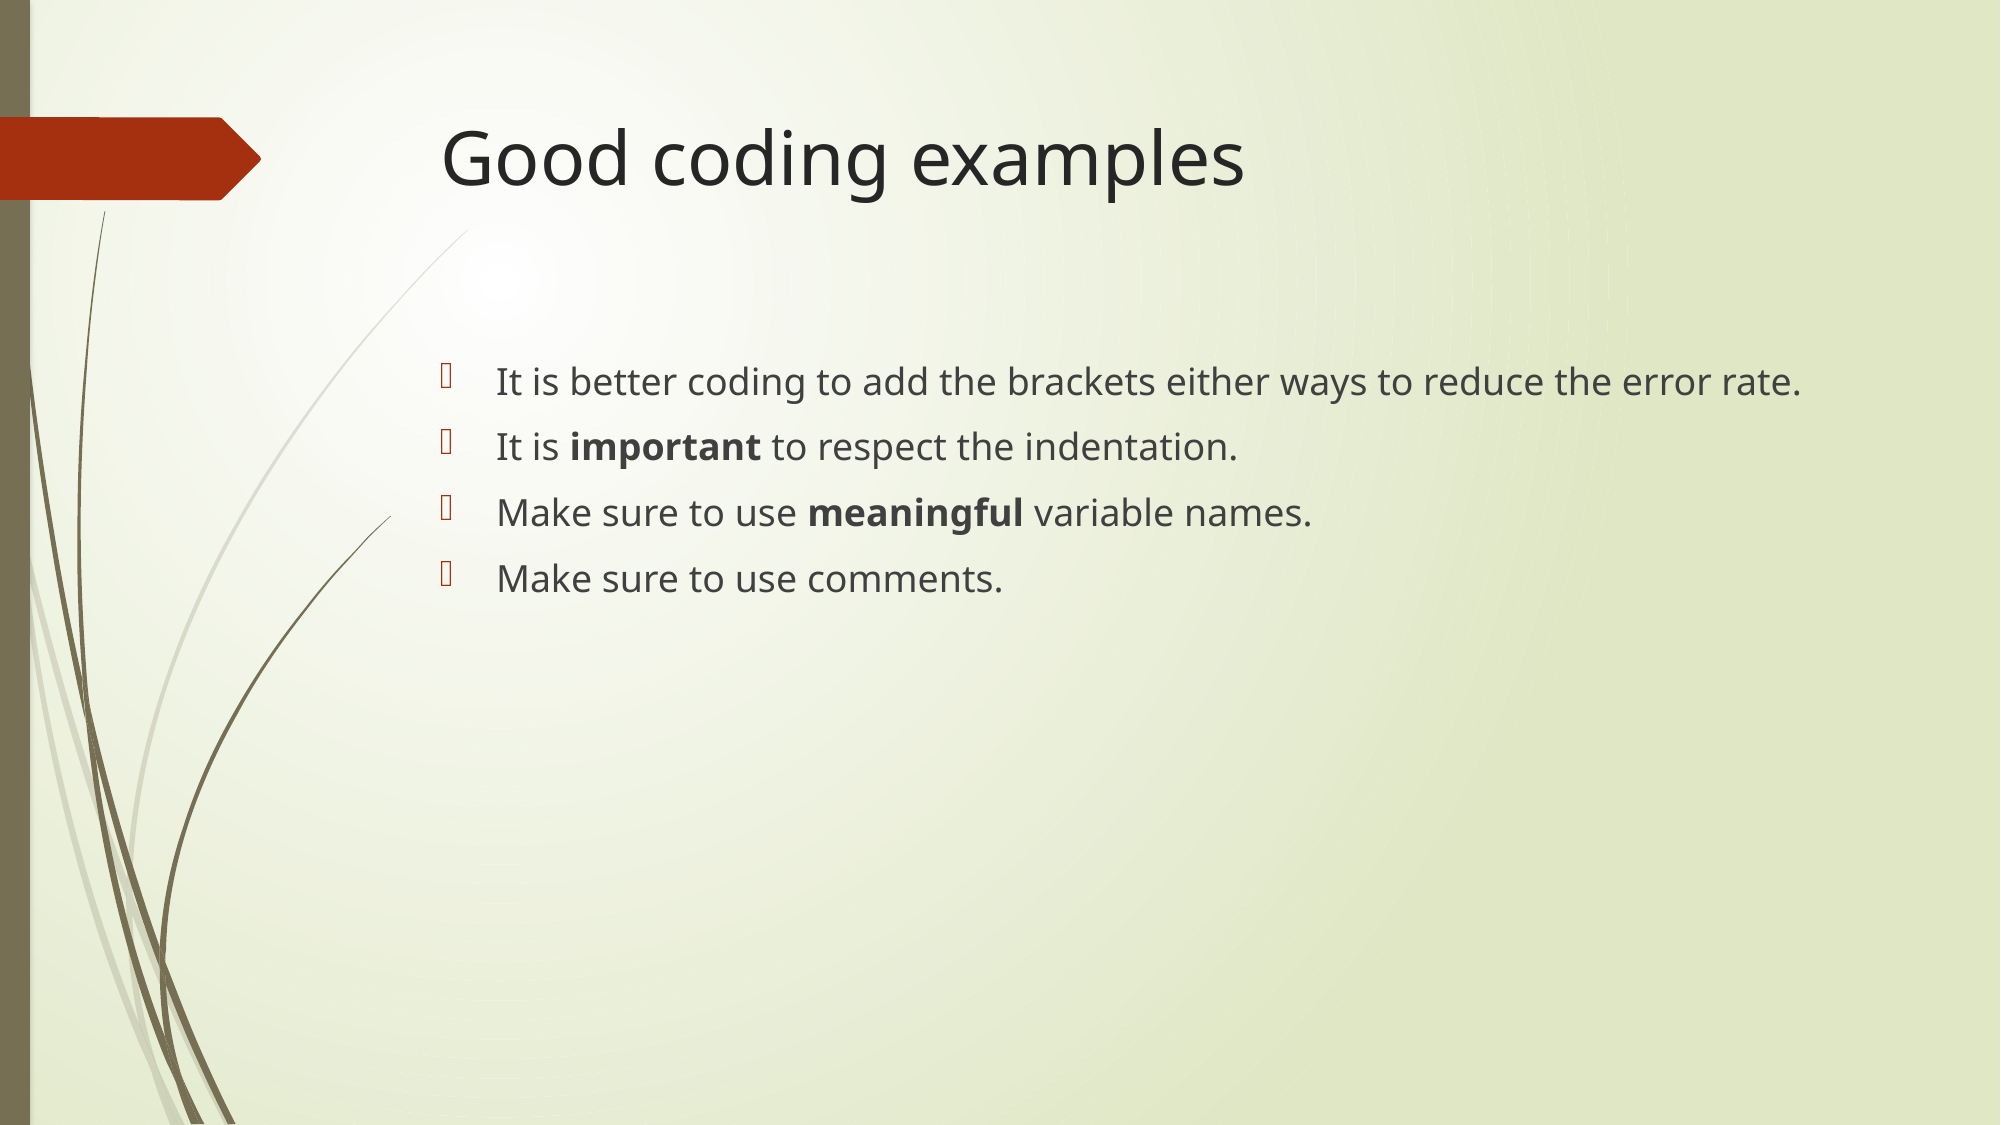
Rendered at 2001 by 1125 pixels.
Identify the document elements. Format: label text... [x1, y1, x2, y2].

list It is better coding to add the brackets either ways to reduce the error rate. It is important to respect the indentation. Make sure to use meaningful variable names. Make sure to use comments. [424, 350, 1888, 970]
title Good coding examples [425, 102, 1888, 313]
